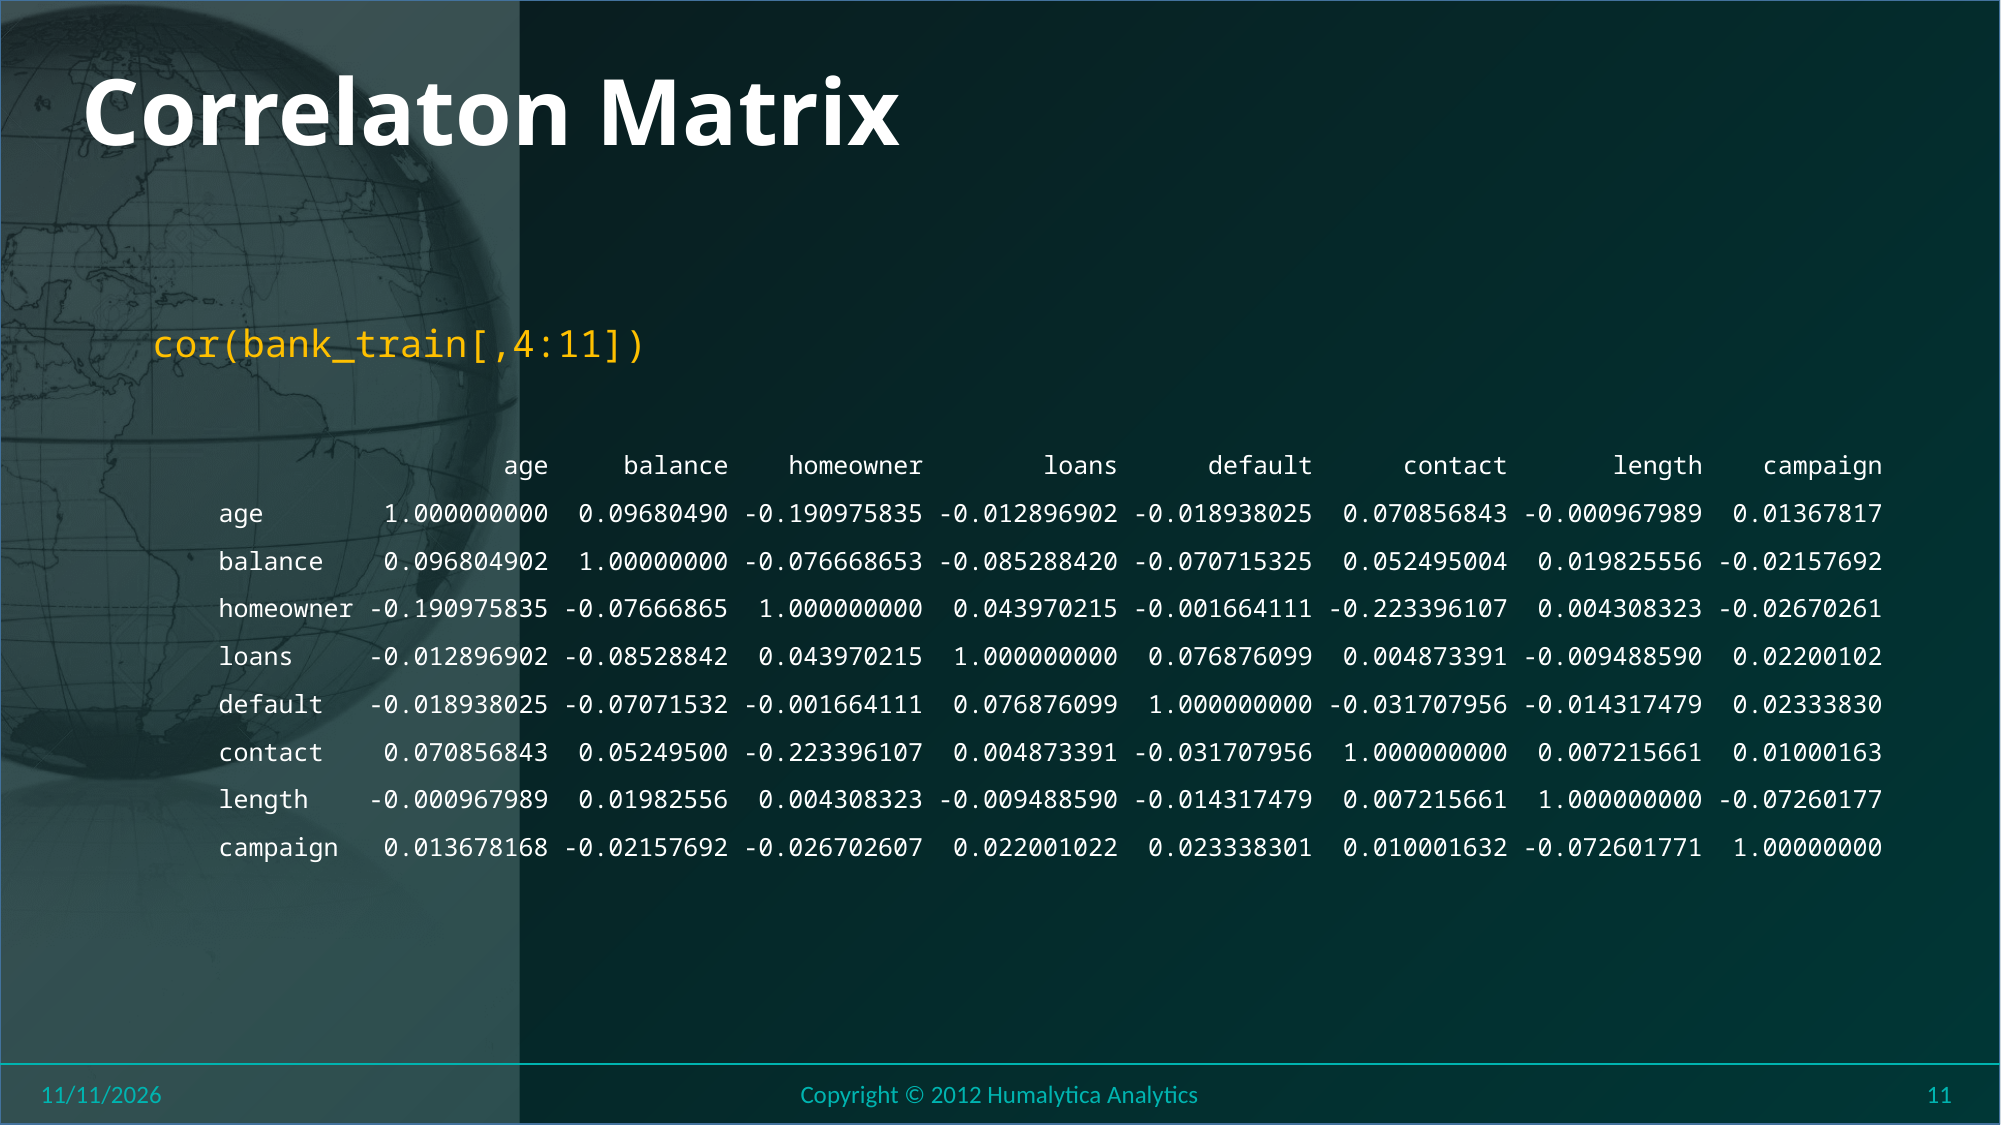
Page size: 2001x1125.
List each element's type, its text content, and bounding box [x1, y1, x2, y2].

title Correlaton Matrix [66, 15, 1936, 218]
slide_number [25, 1064, 476, 1124]
list age balance homeowner loans default contact length campaign age 1.000000000 0.09680490 -0.190975835 -0.012896902 -0.018938025 0.070856843 -0.000967989 0.01367817 balance 0.096804902 1.00000000 -0.076668653 -0.085288420 -0.070715325 0.052495004 0.019825556 -0.02157692 homeowner -0.190975835 -0.07666865 1.000000000 0.043970215 -0.001664111 -0.223396107 0.004308323 -0.02670261 loans -0.012896902 -0.08528842 0.043970215 1.000000000 0.076876099 0.004873391 -0.009488590 0.02200102 default -0.018938025 -0.07071532 -0.001664111 0.076876099 1.000000000 -0.031707956 -0.014317479 0.02333830 contact 0.070856843 0.05249500 -0.223396107 0.004873391 -0.031707956 1.000000000 0.007215661 0.01000163 length -0.000967989 0.01982556 0.004308323 -0.009488590 -0.014317479 0.007215661 1.000000000 -0.07260177 campaign 0.013678168 -0.02157692 -0.026702607 0.022001022 0.023338301 0.010001632 -0.072601771 1.00000000 [203, 445, 1968, 1014]
footer Copyright © 2012 Humalytica Analytics [662, 1064, 1338, 1124]
list cor(bank_train[,4:11]) [137, 299, 988, 1014]
slide_number 11 [1517, 1064, 1968, 1124]
